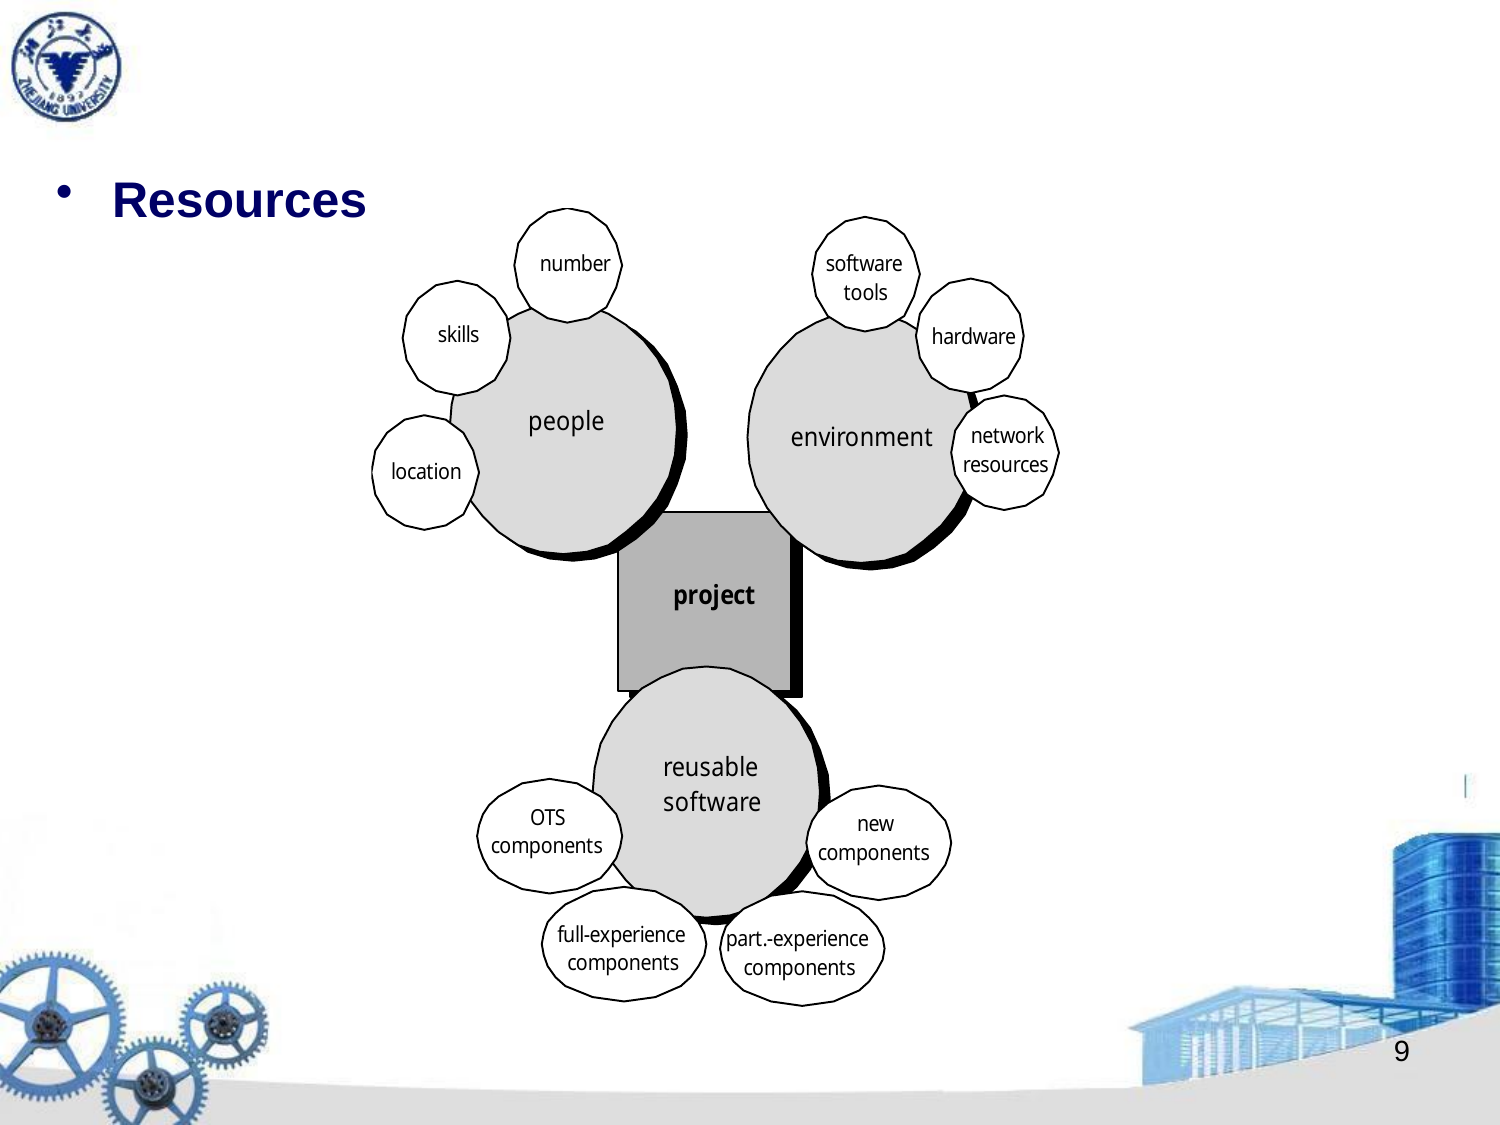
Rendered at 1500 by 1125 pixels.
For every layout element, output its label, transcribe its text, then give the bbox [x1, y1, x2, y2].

picture [0, 0, 1500, 1125]
text_box Resources [41, 160, 1392, 303]
slide_number 9 [1115, 1024, 1426, 1103]
